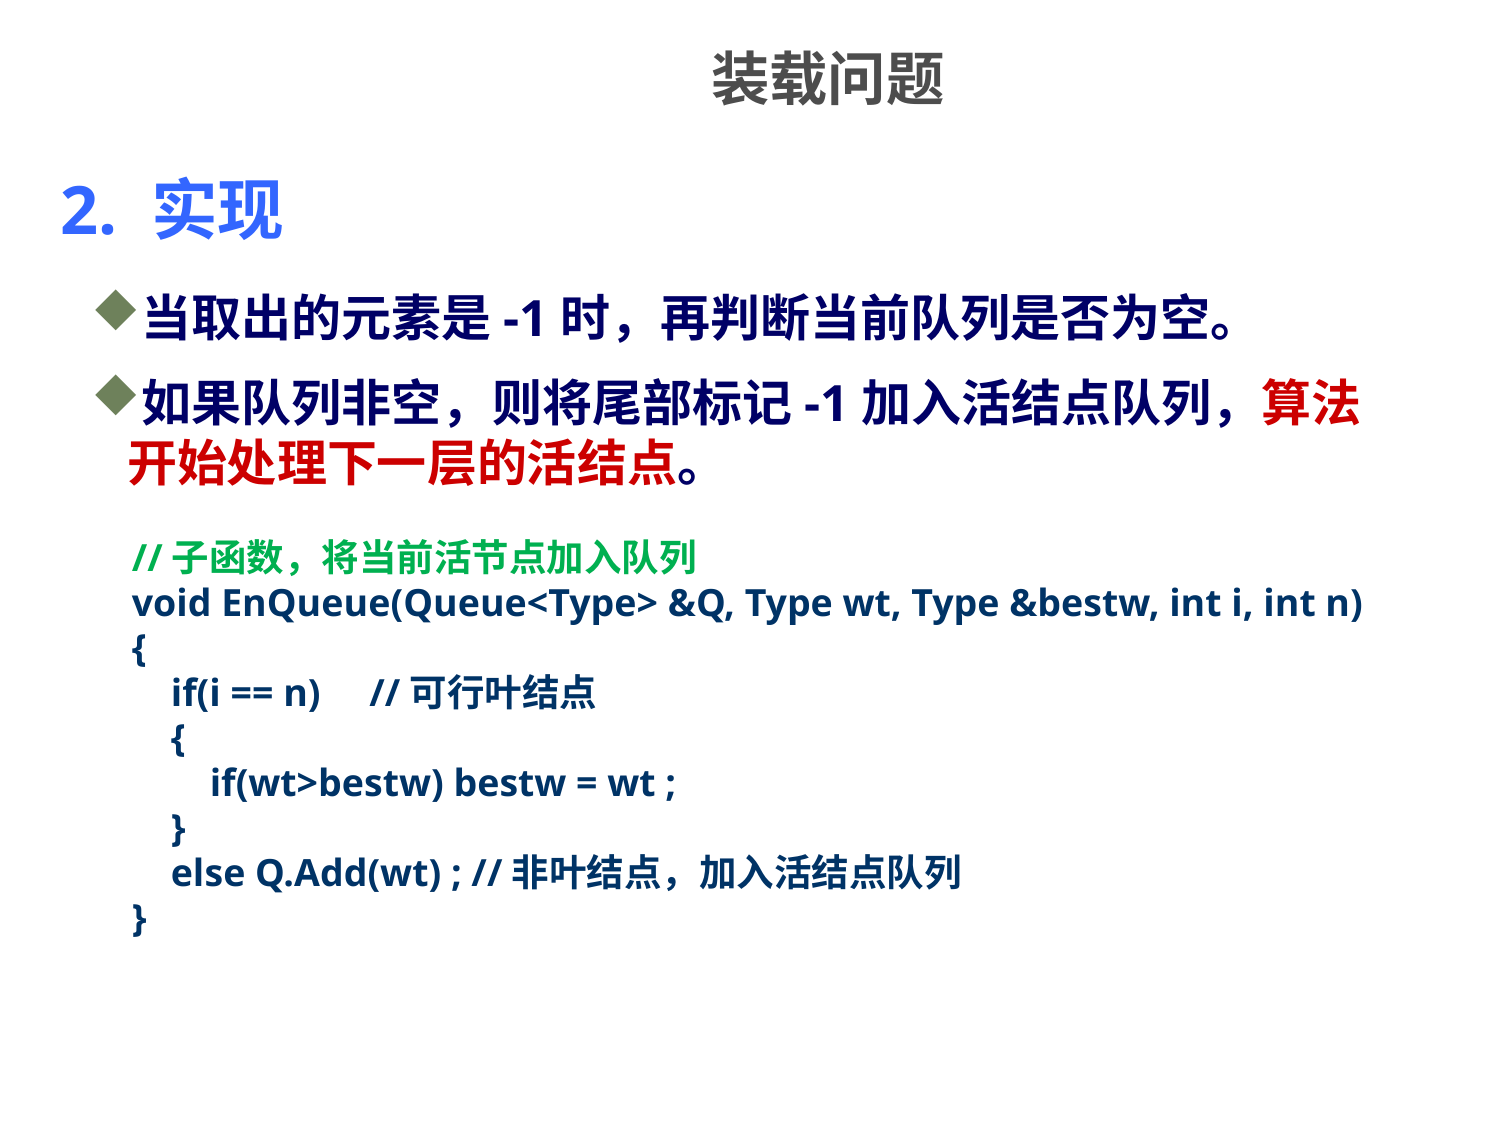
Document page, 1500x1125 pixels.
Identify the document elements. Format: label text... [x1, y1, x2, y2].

text_box 当取出的元素是-1时，再判断当前队列是否为空。 如果队列非空，则将尾部标记-1加入活结点队列，算法开始处理下一层的活结点。 [76, 278, 1377, 499]
text_box //子函数，将当前活节点加入队列 void EnQueue(Queue<Type> &Q, Type wt, Type &bestw, int i, int n) { if(i == n) //可行叶结点 { if(wt>bestw) bestw = wt ; } else Q.Add(wt) ; //非叶结点，加入活结点队列 } [117, 527, 1412, 947]
text_box 2. 实现 [46, 160, 971, 256]
title 装载问题 [188, 35, 1468, 208]
